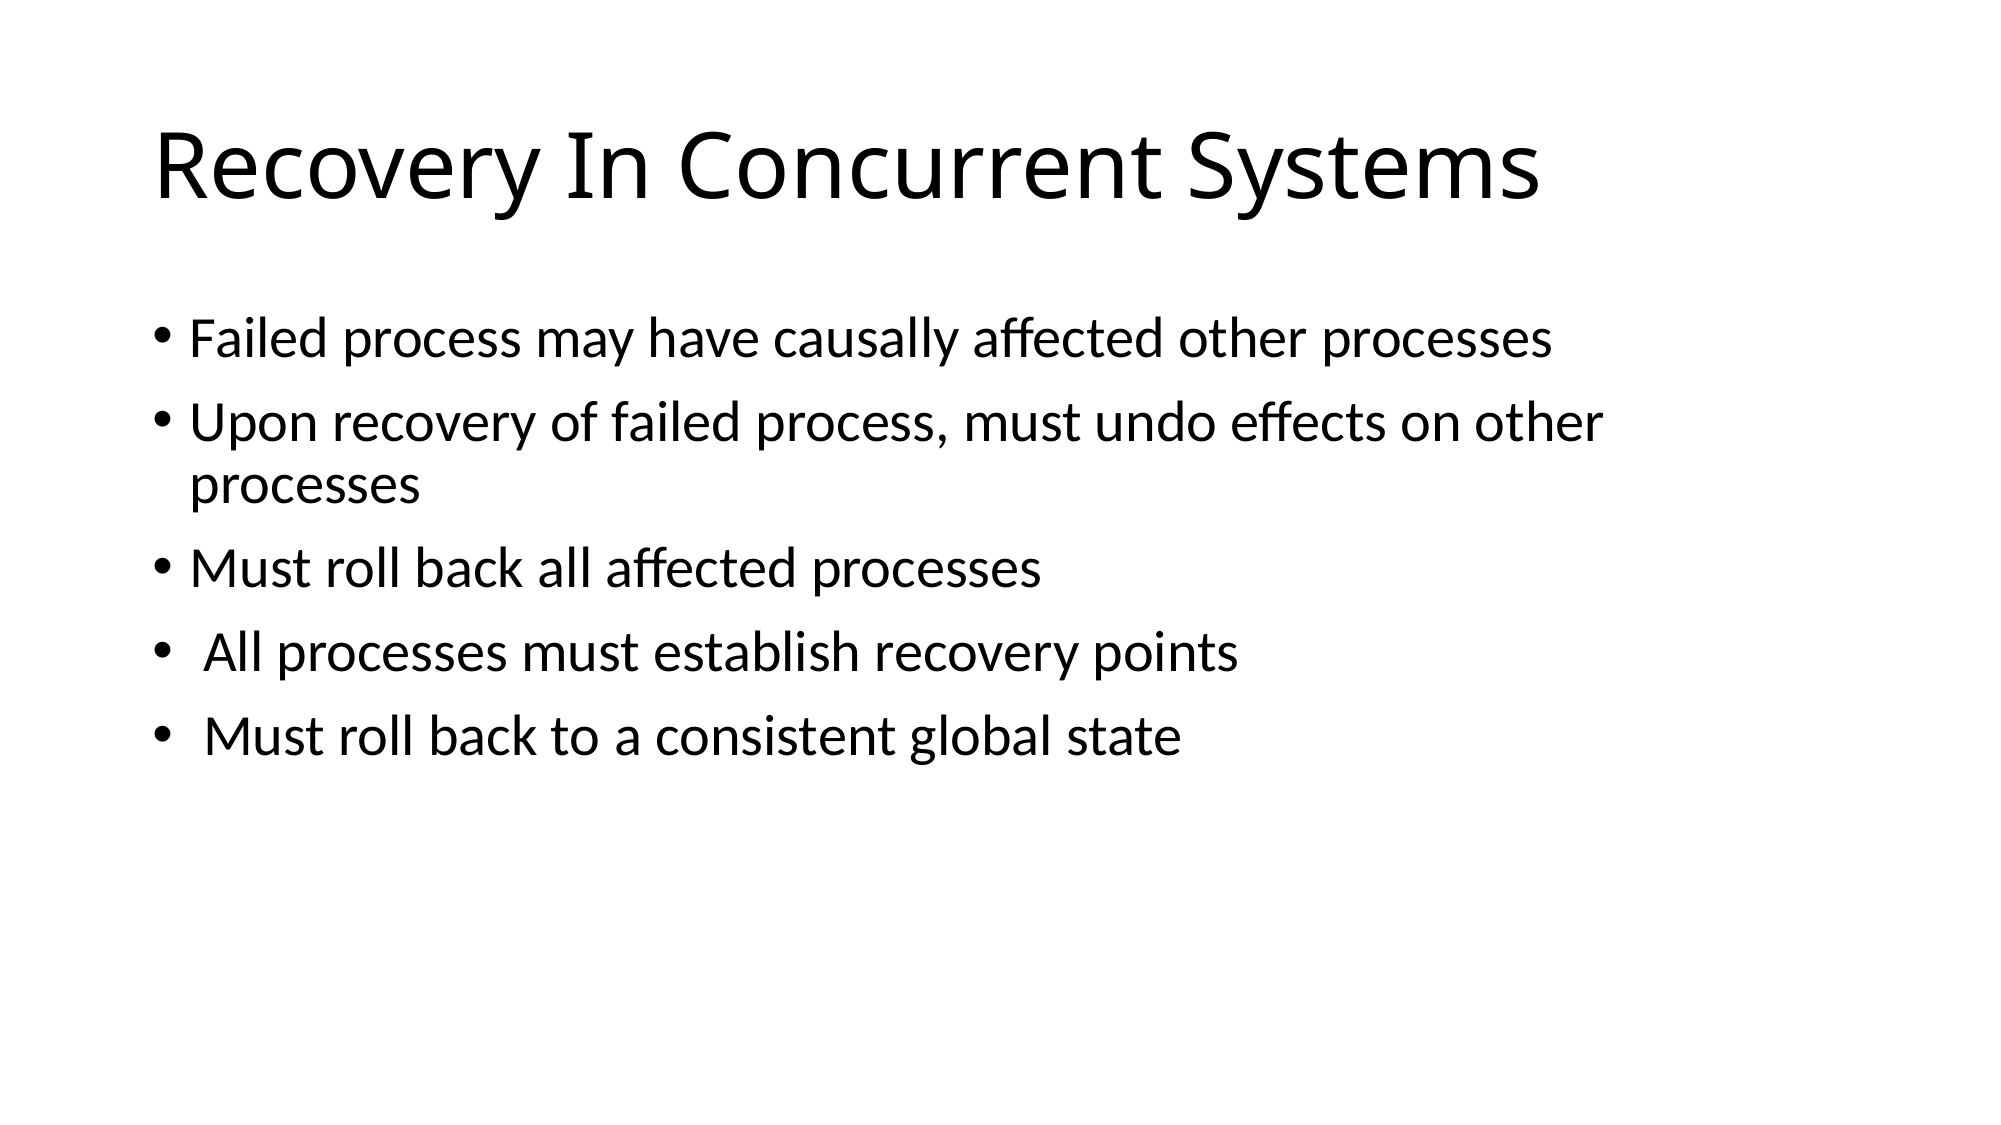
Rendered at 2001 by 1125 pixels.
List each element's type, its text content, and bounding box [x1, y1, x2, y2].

title Recovery In Concurrent Systems [137, 59, 1863, 278]
list Failed process may have causally affected other processes Upon recovery of failed process, must undo effects on other processes Must roll back all affected processes All processes must establish recovery points Must roll back to a consistent global state [137, 299, 1863, 1014]
